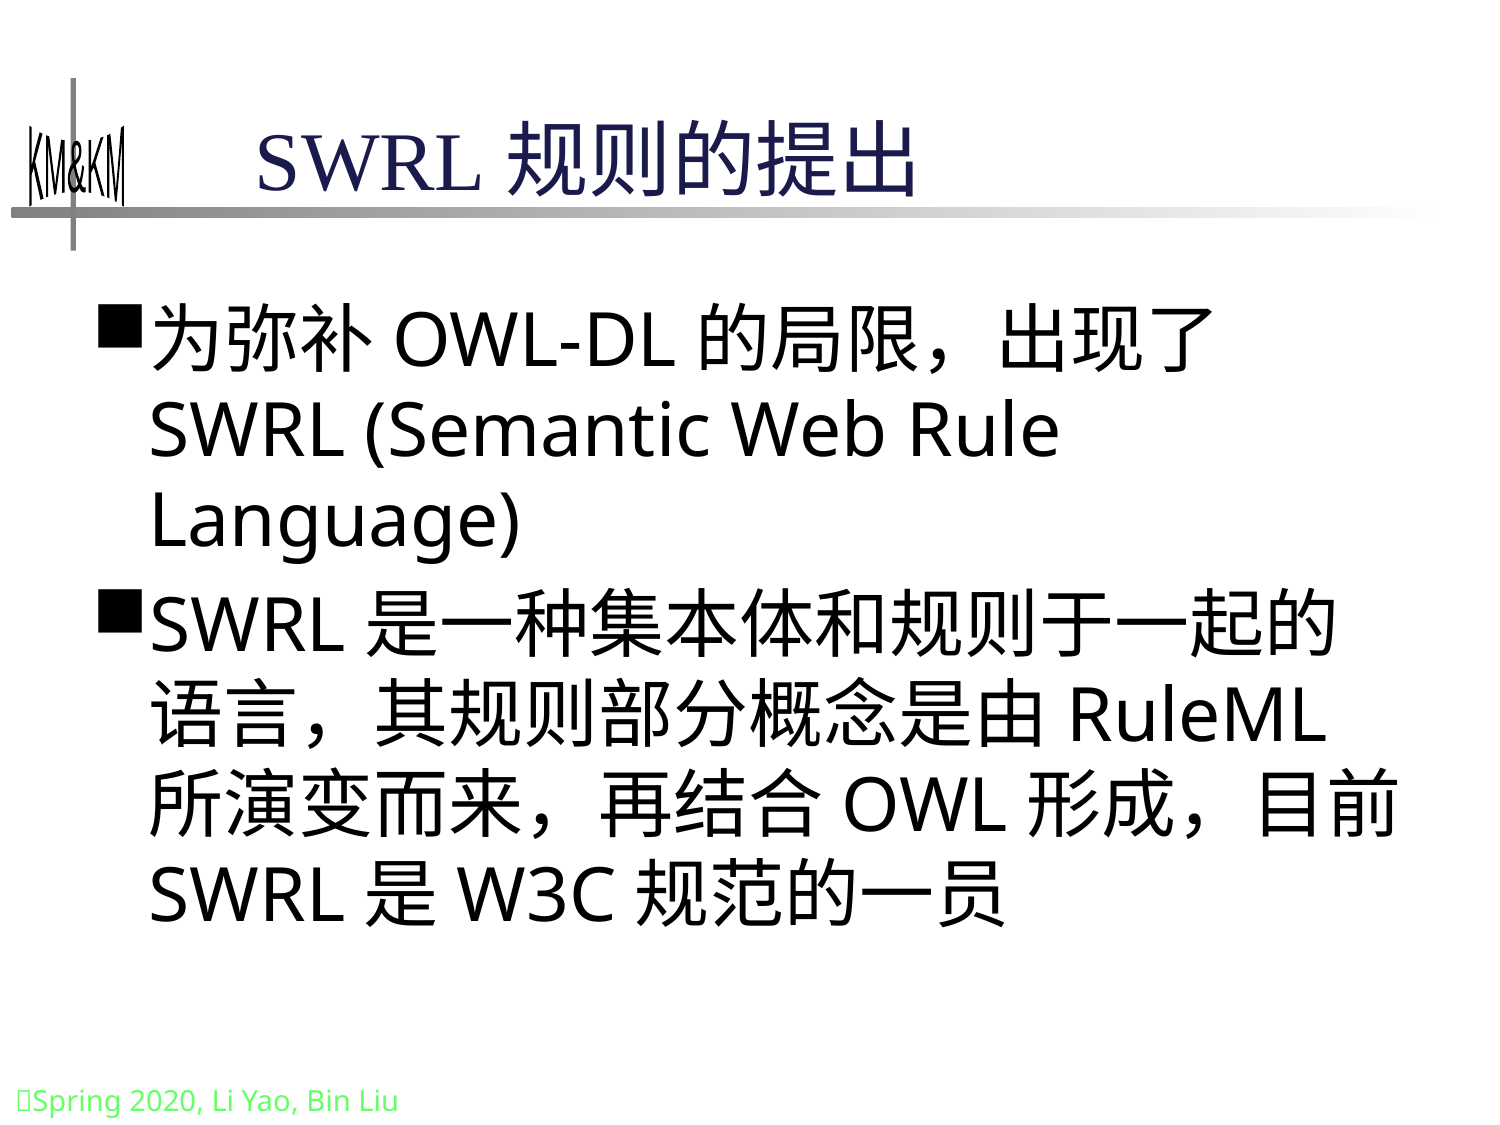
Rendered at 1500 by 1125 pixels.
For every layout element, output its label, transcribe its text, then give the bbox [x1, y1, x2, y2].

list 为弥补OWL-DL的局限，出现了SWRL (Semantic Web Rule Language) SWRL是一种集本体和规则于一起的语言，其规则部分概念是由RuleML所演变而来，再结合OWL形成，目前SWRL是W3C规范的一员 [76, 283, 1428, 1004]
title SWRL规则的提出 [239, 112, 1500, 203]
